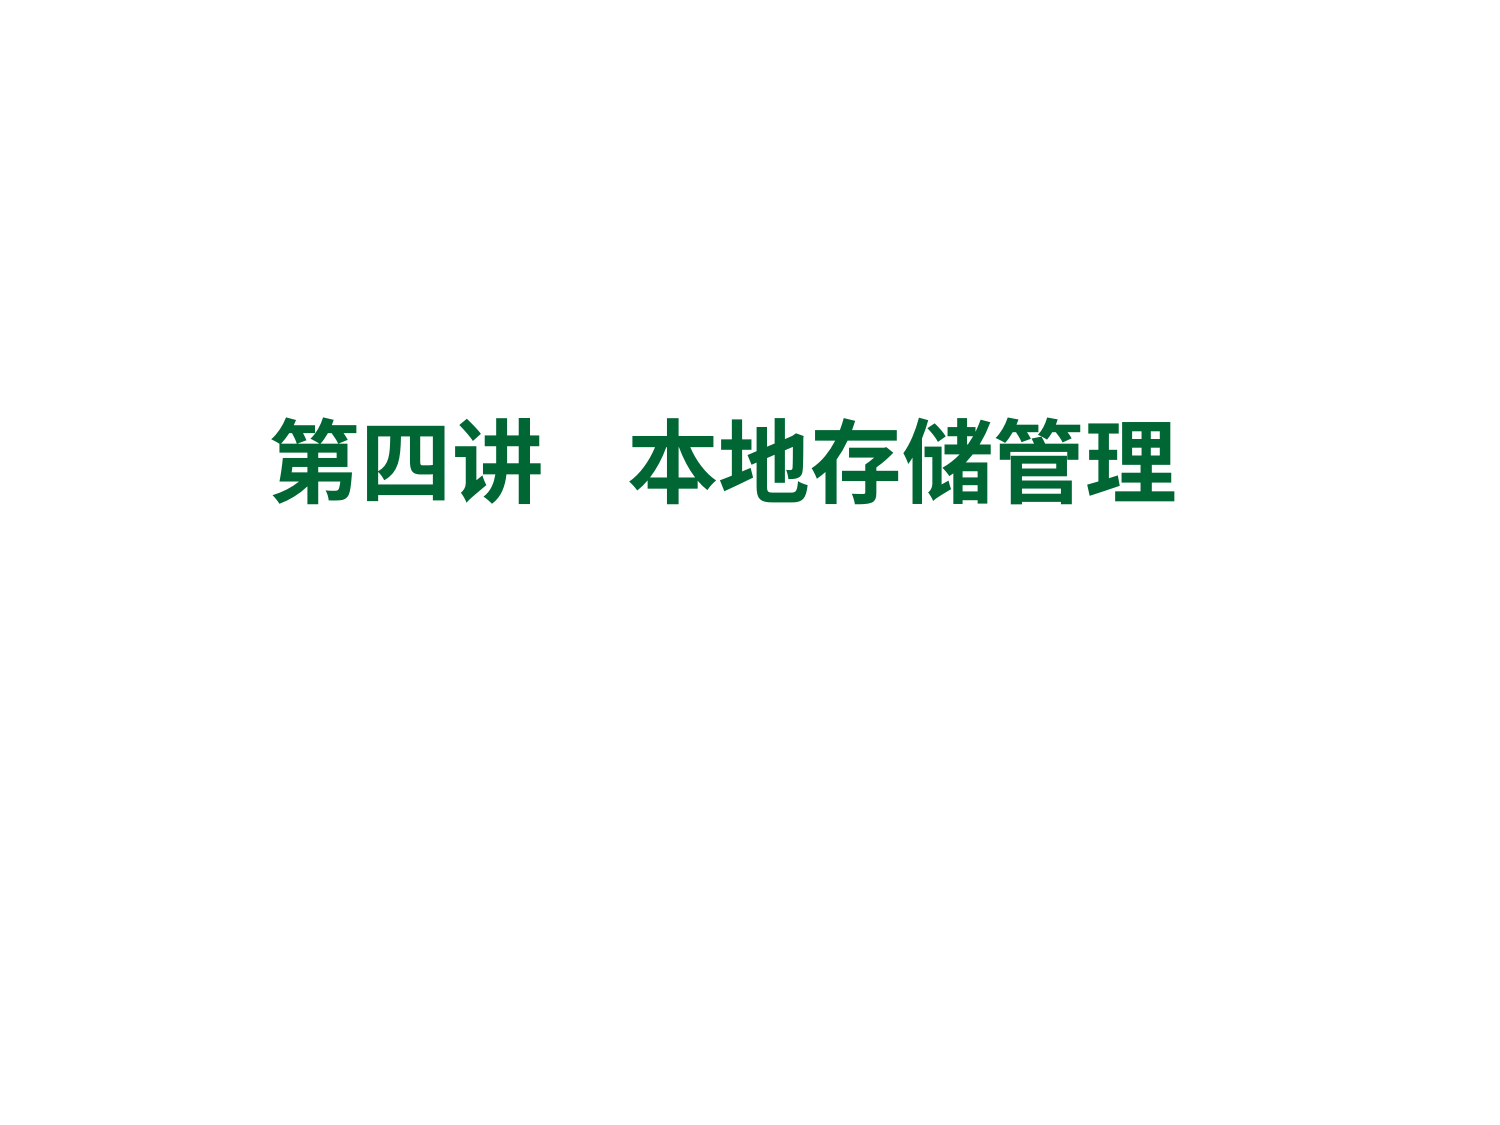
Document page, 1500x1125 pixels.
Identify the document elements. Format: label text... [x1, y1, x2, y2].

title 第四讲 本地存储管理 [253, 397, 1366, 539]
